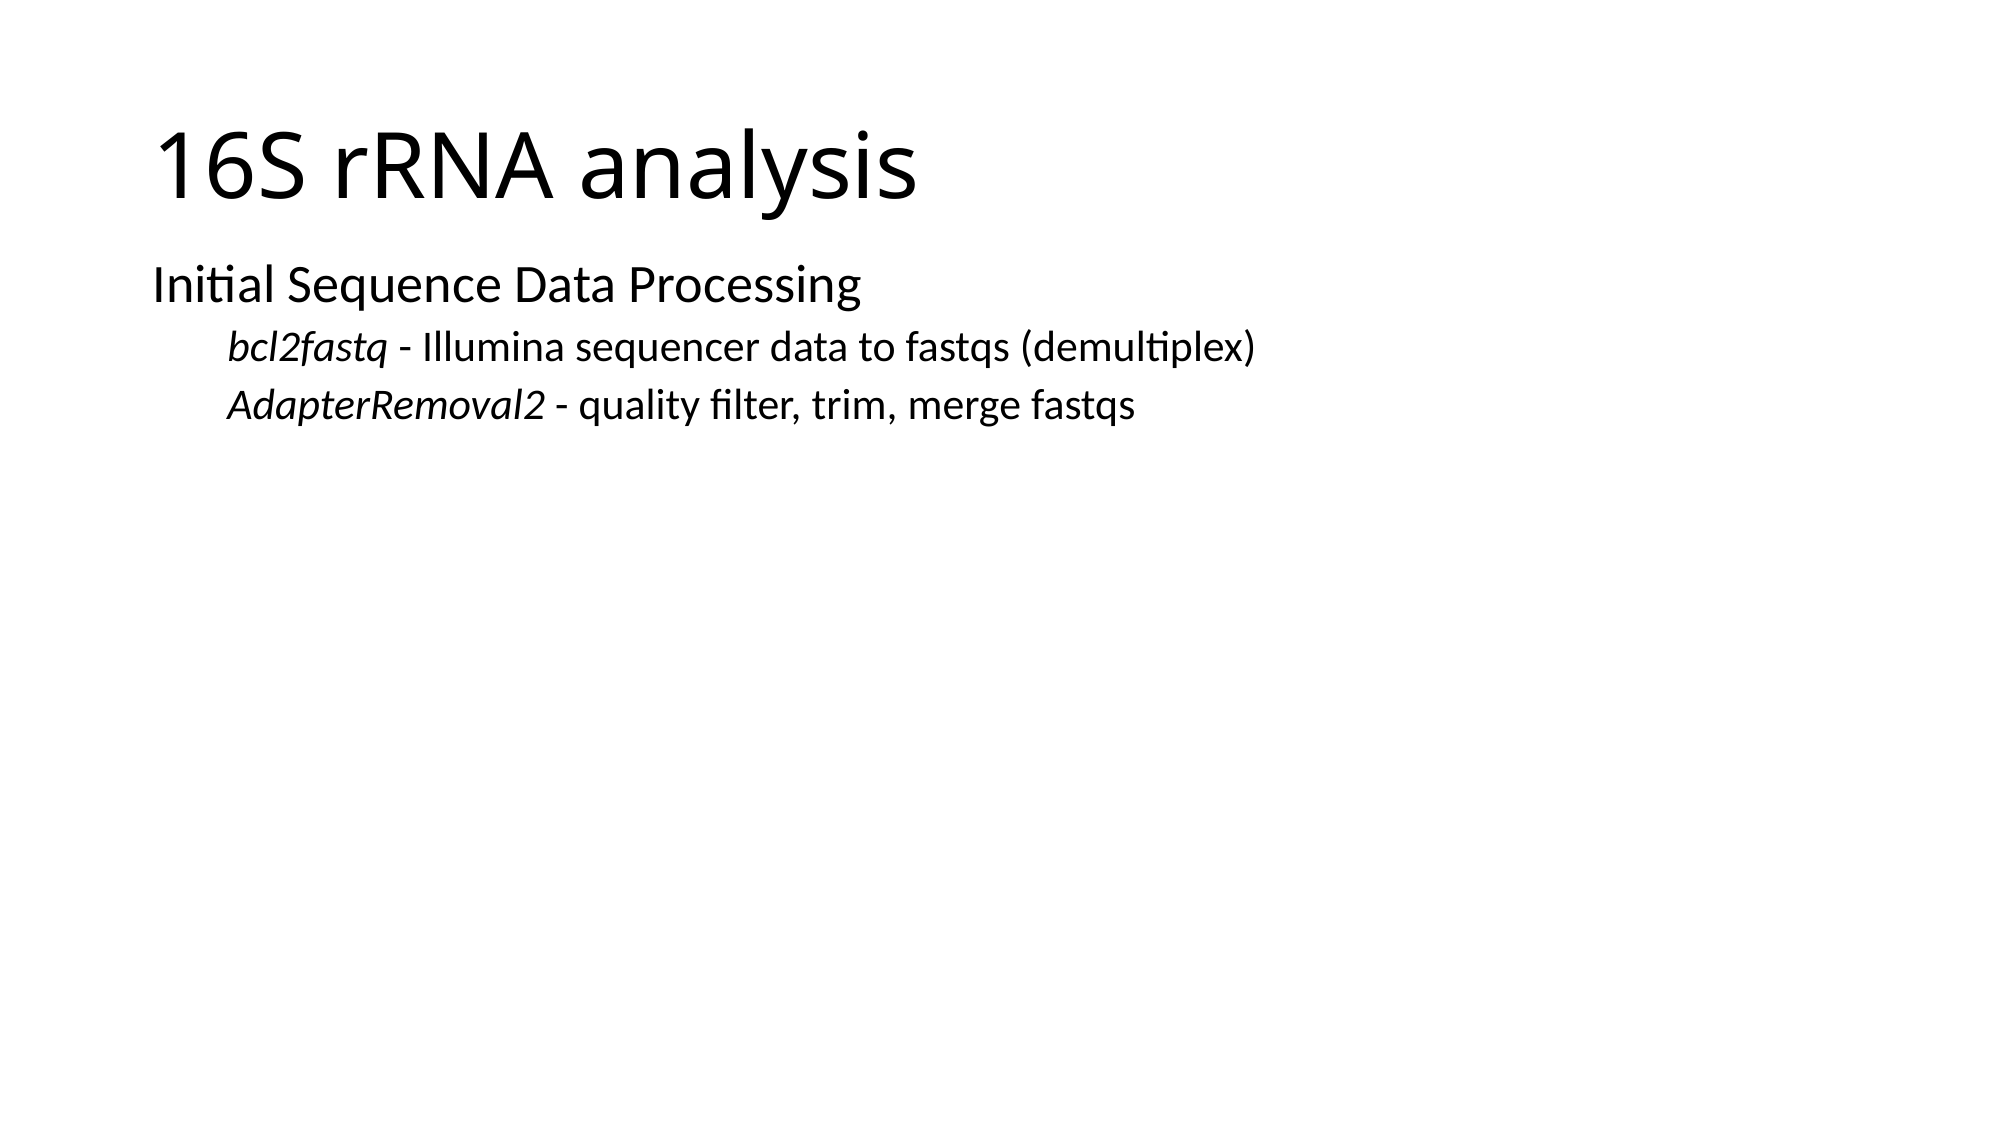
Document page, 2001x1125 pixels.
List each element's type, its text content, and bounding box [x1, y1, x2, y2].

title 16S rRNA analysis [137, 59, 1863, 247]
list Initial Sequence Data Processing bcl2fastq - Illumina sequencer data to fastqs (demultiplex) AdapterRemoval2 - quality filter, trim, merge fastqs [137, 247, 1863, 1066]
